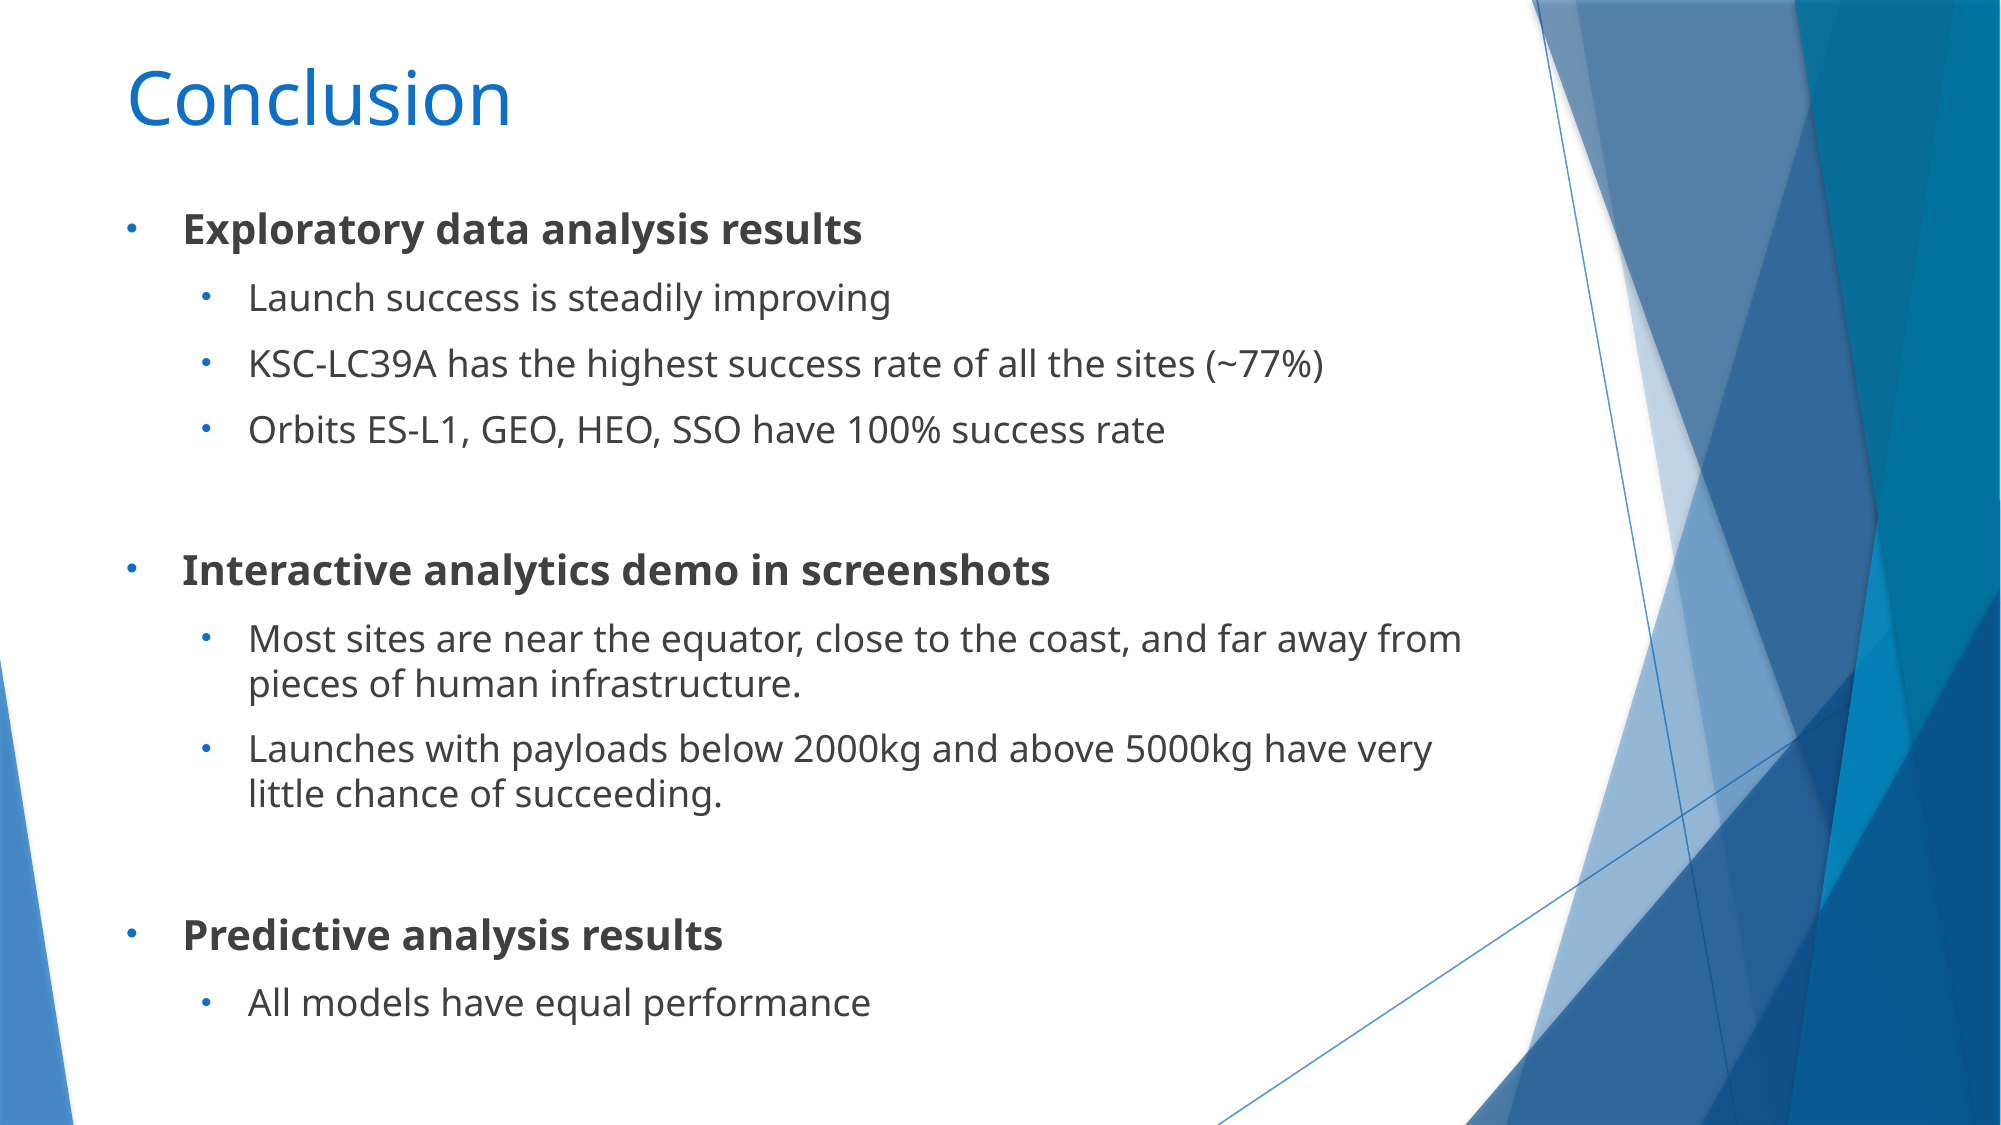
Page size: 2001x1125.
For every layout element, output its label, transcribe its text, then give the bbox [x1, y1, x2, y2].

list Exploratory data analysis results Launch success is steadily improving KSC-LC39A has the highest success rate of all the sites (~77%) Orbits ES-L1, GEO, HEO, SSO have 100% success rate Interactive analytics demo in screenshots Most sites are near the equator, close to the coast, and far away from pieces of human infrastructure. Launches with payloads below 2000kg and above 5000kg have very little chance of succeeding. Predictive analysis results All models have equal performance [111, 195, 1522, 1045]
title Conclusion [111, 42, 1522, 195]
